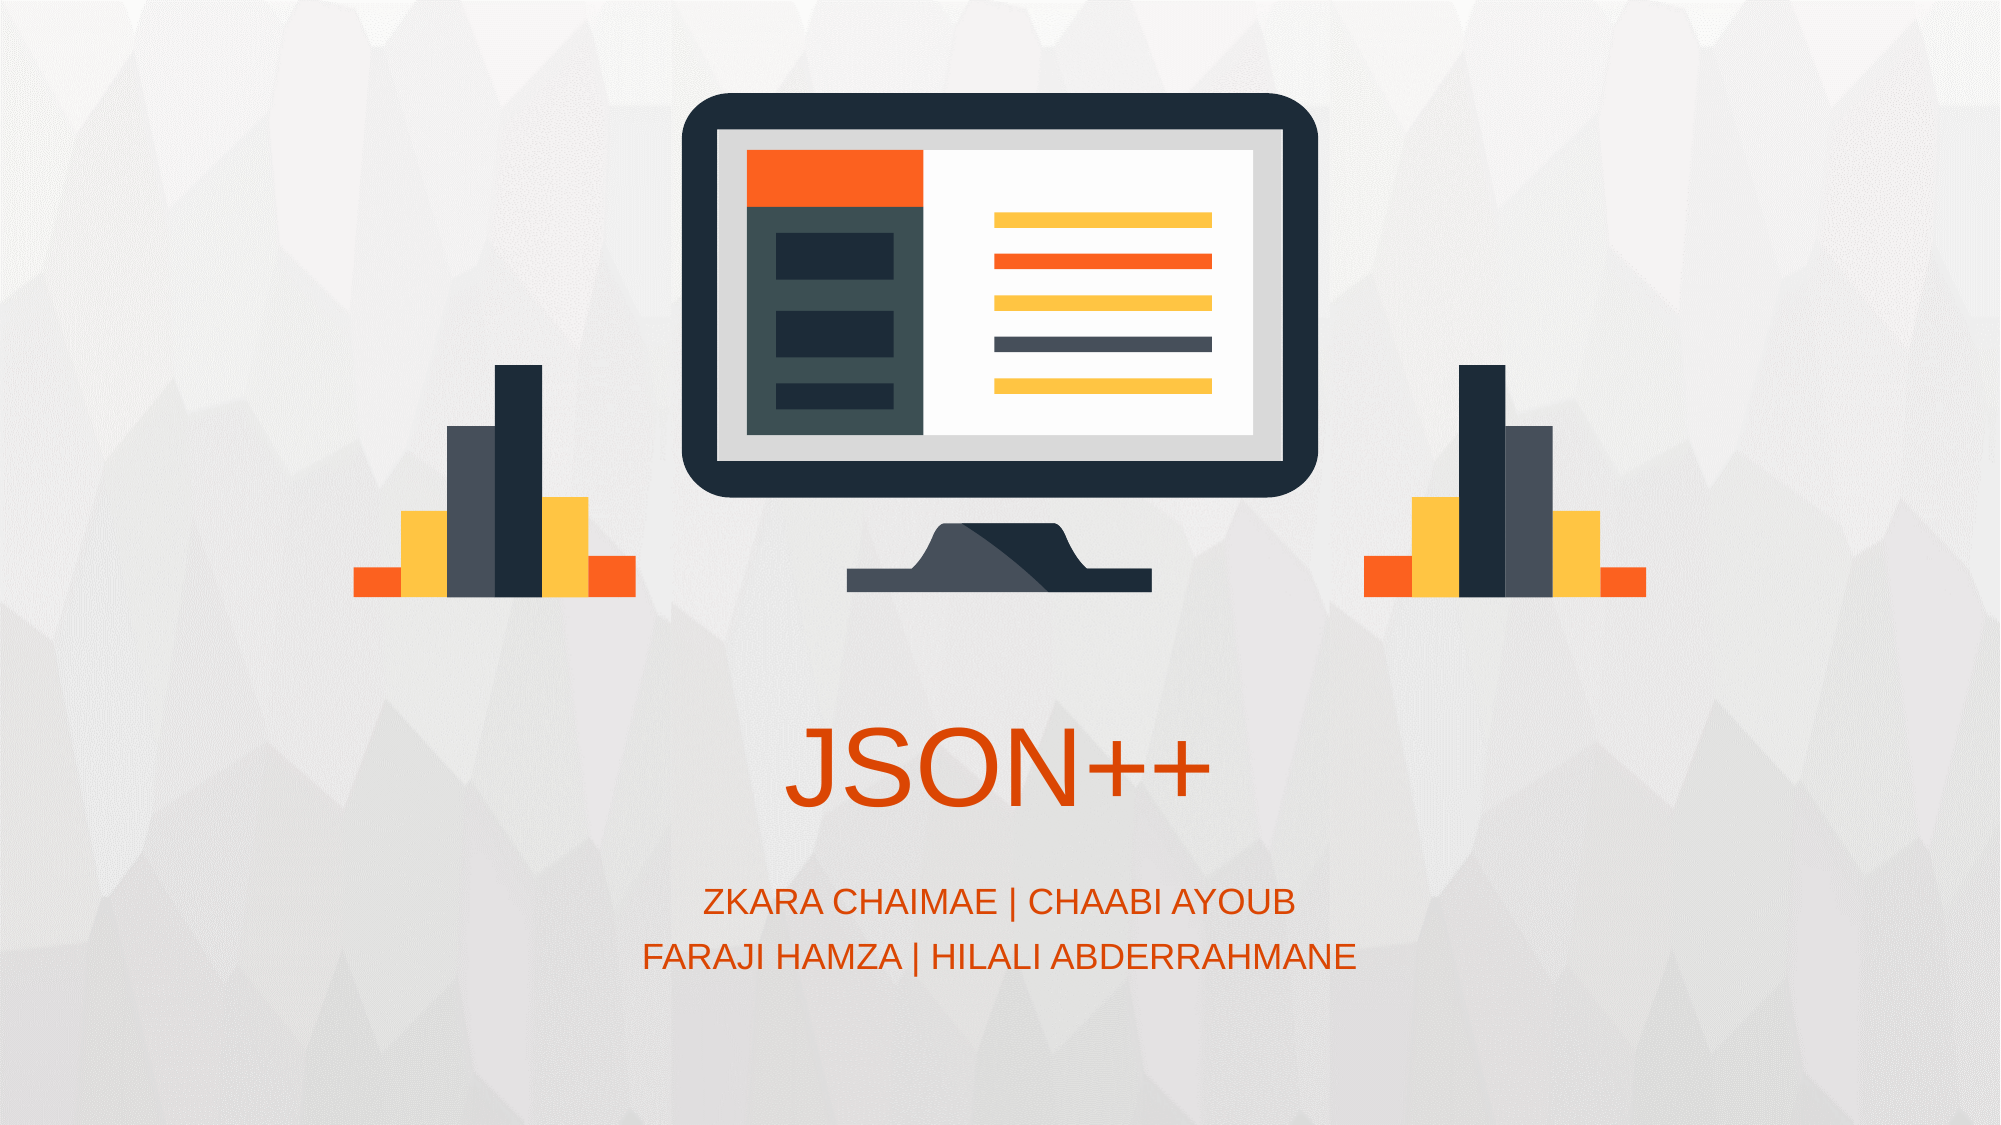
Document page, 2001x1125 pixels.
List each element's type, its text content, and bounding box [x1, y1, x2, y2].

picture [0, 0, 2001, 1125]
title JSON++ [249, 569, 1750, 838]
subtitle ZKARA CHAIMAE | CHAABI AYOUB FARAJI HAMZA | HILALI ABDERRAHMANE [249, 875, 1750, 986]
